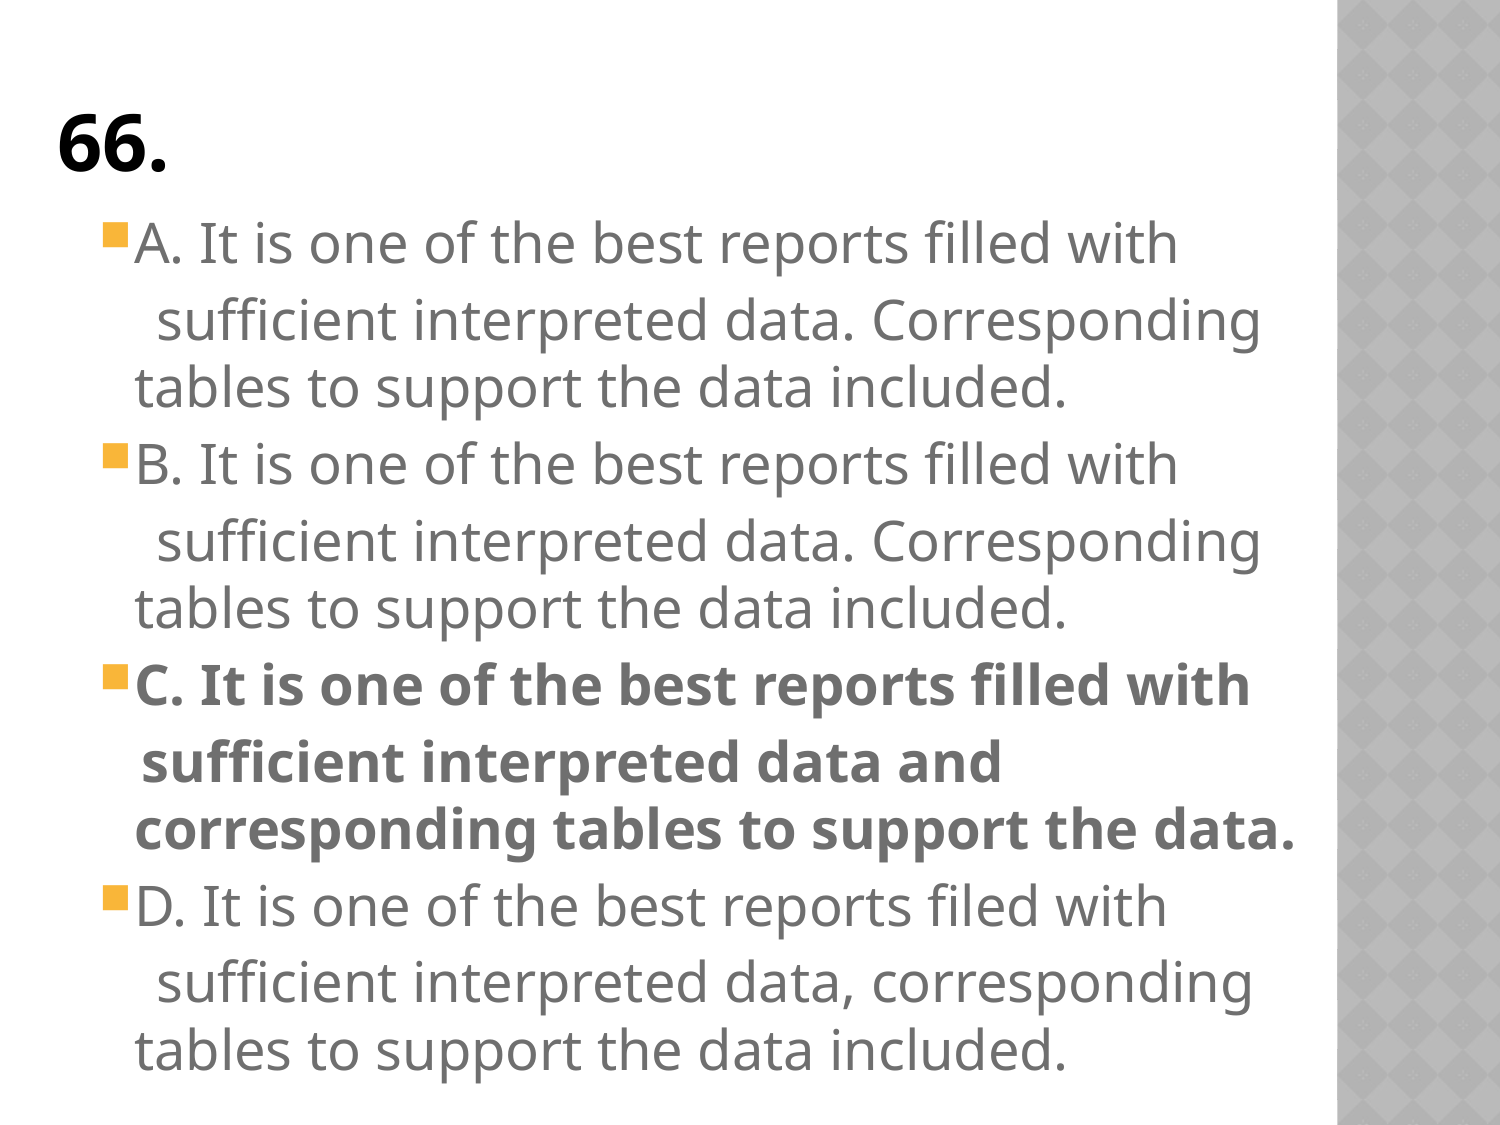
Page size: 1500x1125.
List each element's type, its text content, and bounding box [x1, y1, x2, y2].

list A. It is one of the best reports filled with sufficient interpreted data. Corresponding tables to support the data included. B. It is one of the best reports filled with sufficient interpreted data. Corresponding tables to support the data included. C. It is one of the best reports filled with sufficient interpreted data and corresponding tables to support the data. D. It is one of the best reports filed with sufficient interpreted data, corresponding tables to support the data included. [37, 200, 1325, 1125]
title 66. [50, 0, 1238, 188]
